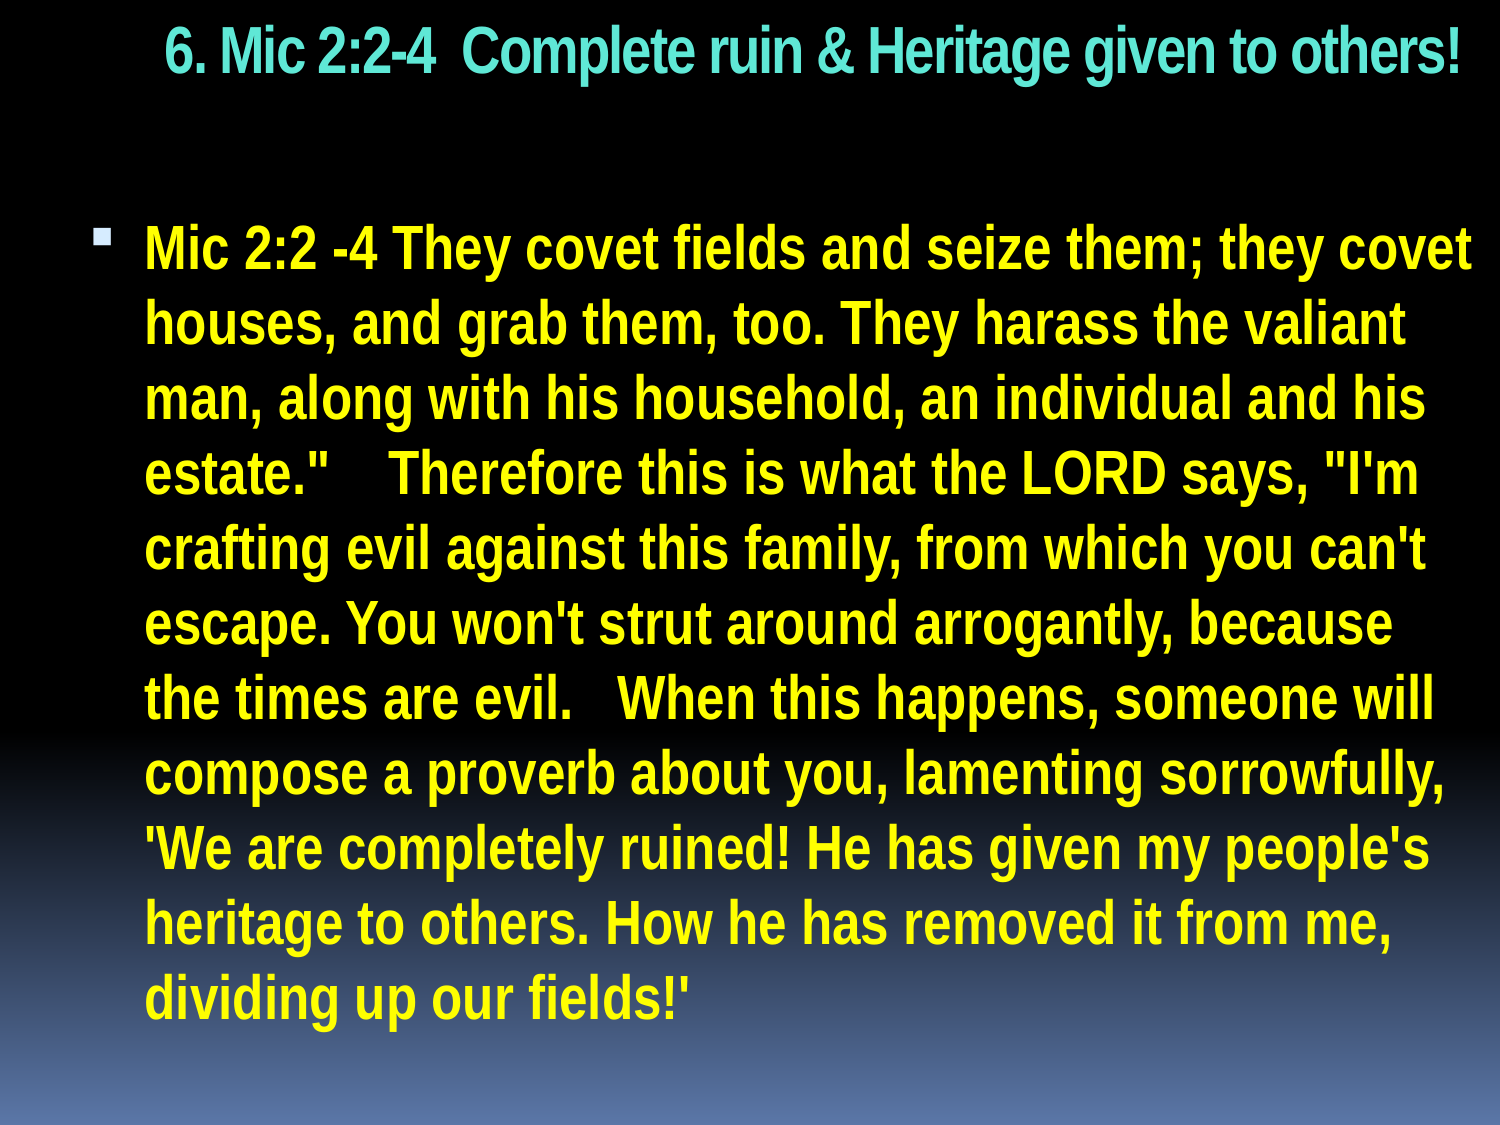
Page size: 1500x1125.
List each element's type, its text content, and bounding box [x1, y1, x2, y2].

title 6. Mic 2:2-4 Complete ruin & Heritage given to others! [0, 0, 1500, 138]
list Mic 2:2 -4 They covet fields and seize them; they covet houses, and grab them, too. They harass the valiant man, along with his household, an individual and his estate." Therefore this is what the LORD says, "I'm crafting evil against this family, from which you can't escape. You won't strut around arrogantly, because the times are evil. When this happens, someone will compose a proverb about you, lamenting sorrowfully, 'We are completely ruined! He has given my people's heritage to others. How he has removed it from me, dividing up our fields!' [62, 200, 1500, 1075]
